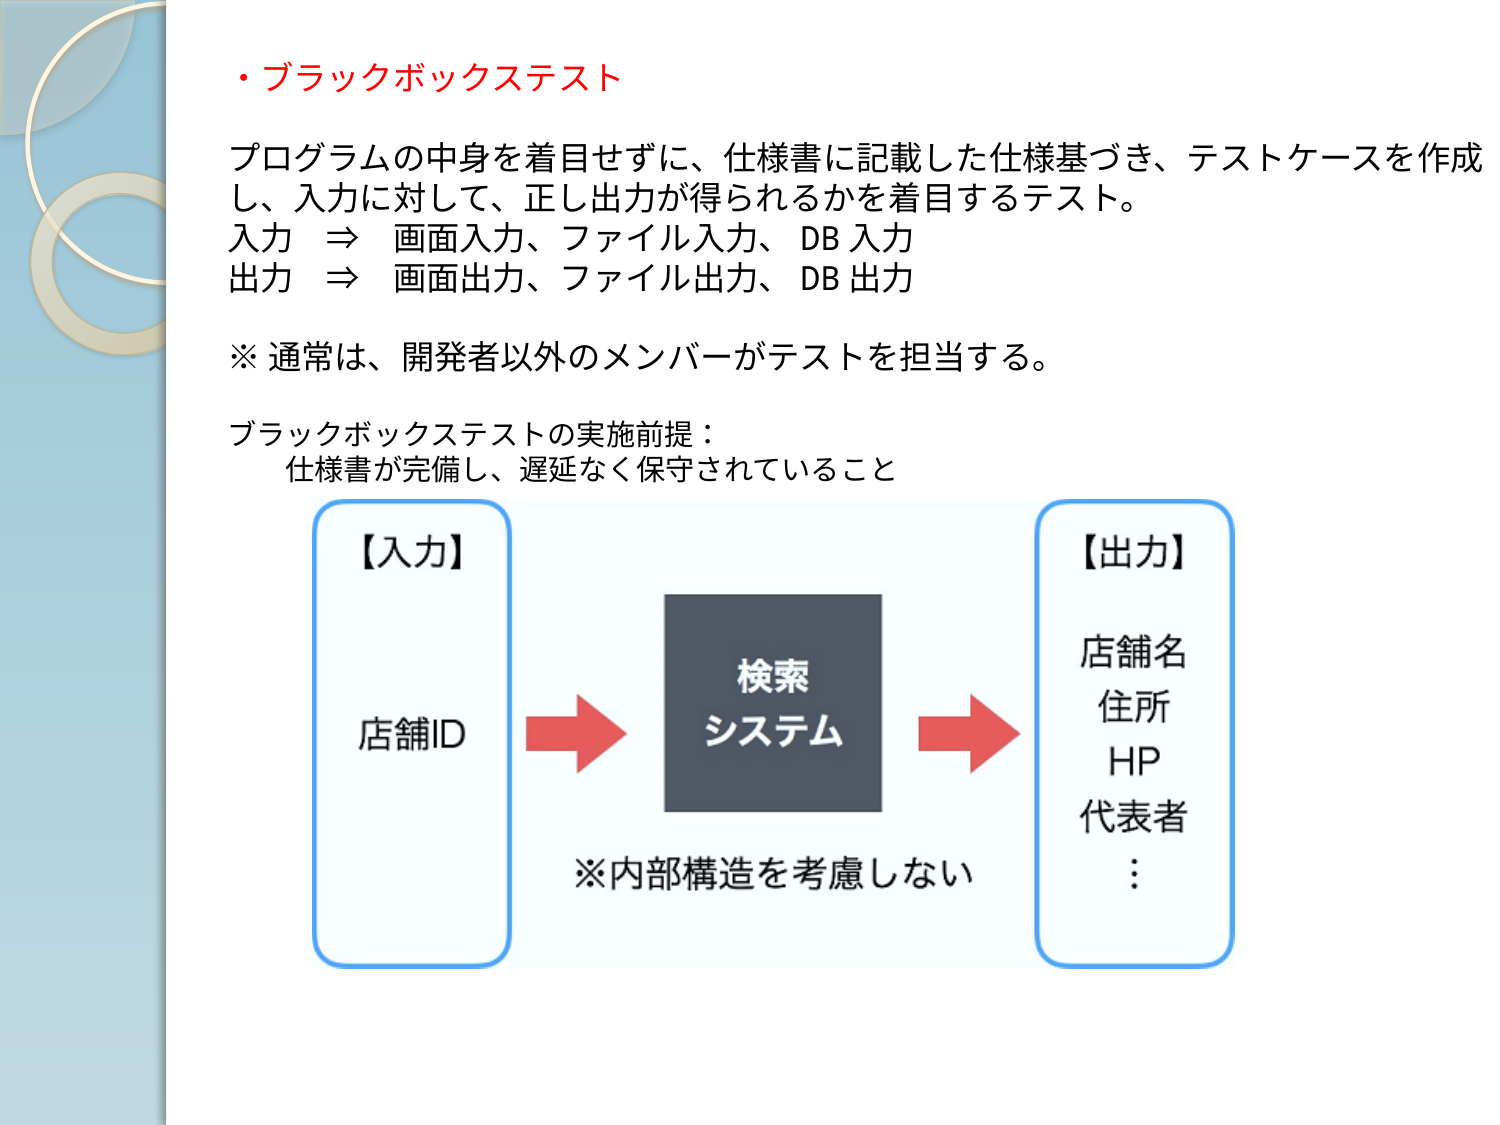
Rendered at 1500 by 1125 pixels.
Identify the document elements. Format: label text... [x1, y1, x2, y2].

text_box ・ブラックボックステスト プログラムの中身を着目せずに、仕様書に記載した仕様基づき、テストケースを作成し、入力に対して、正し出力が得られるかを着目するテスト。 入力 ⇒ 画面入力、ファイル入力、DB入力 出力 ⇒ 画面出力、ファイル出力、DB出力 ※通常は、開発者以外のメンバーがテストを担当する。 ブラックボックステストの実施前提： 仕様書が完備し、遅延なく保守されていること [212, 49, 1500, 634]
picture [312, 499, 1235, 969]
